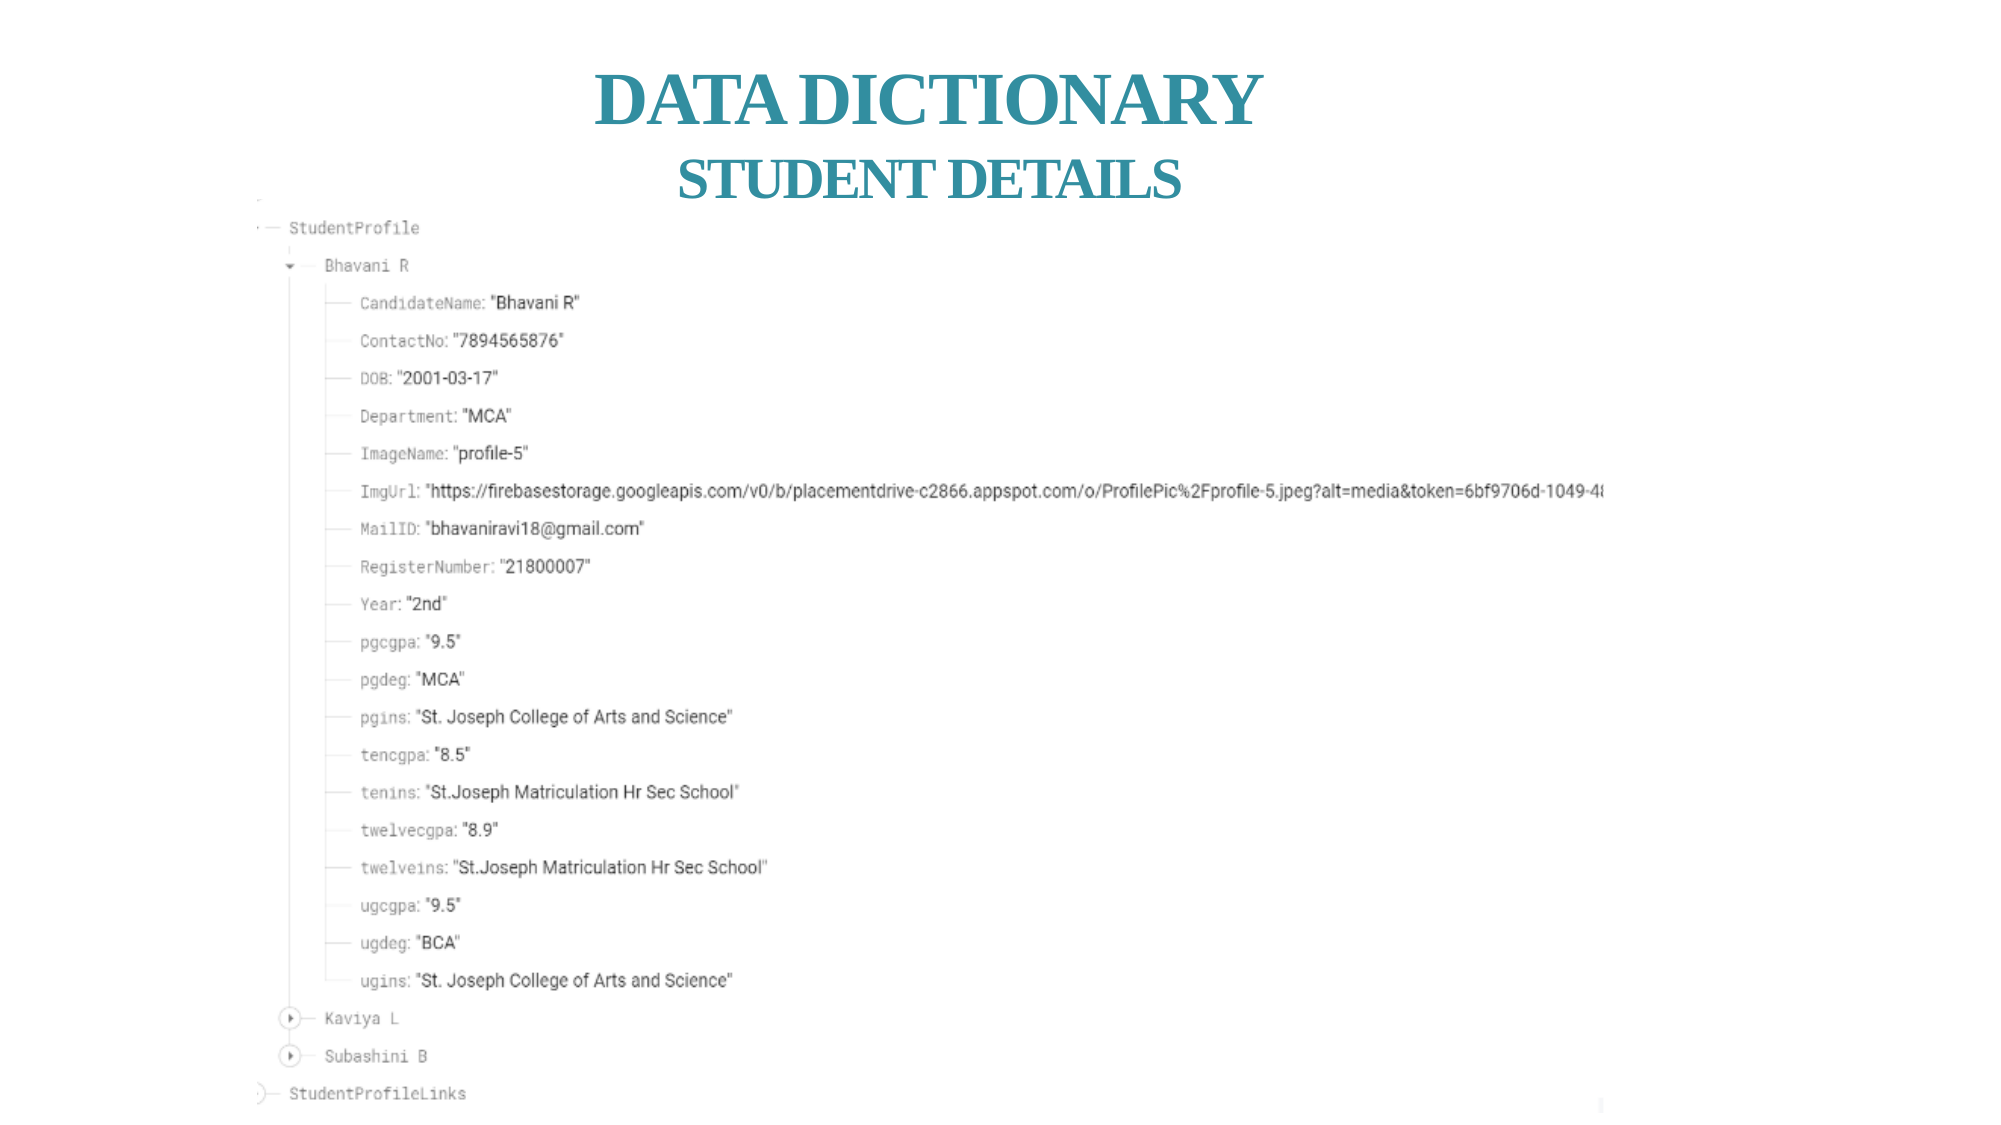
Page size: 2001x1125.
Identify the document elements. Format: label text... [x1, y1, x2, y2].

title DATA DICTIONARY STUDENT DETAILS [533, 71, 1327, 188]
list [256, 199, 1604, 1113]
